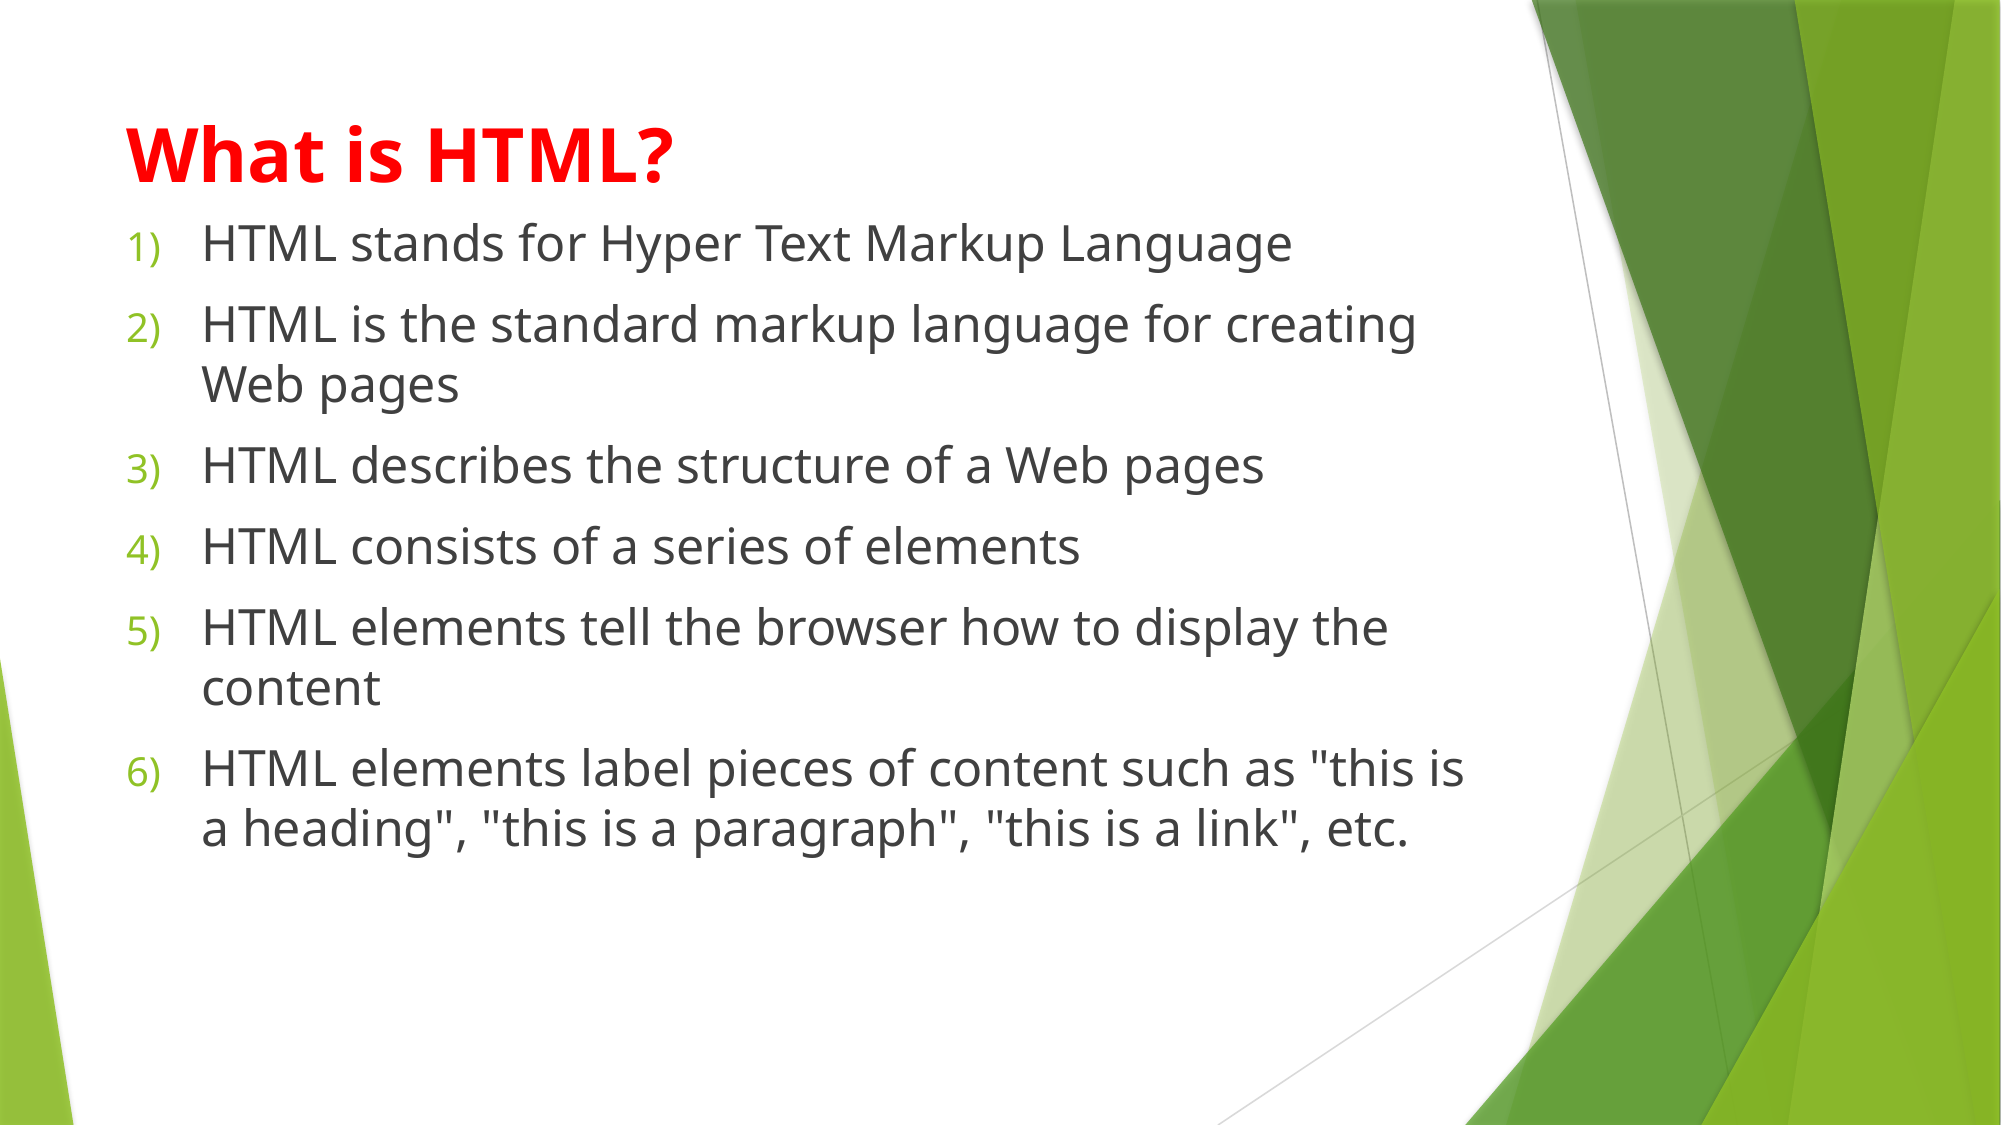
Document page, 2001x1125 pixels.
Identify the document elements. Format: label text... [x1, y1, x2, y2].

list HTML stands for Hyper Text Markup Language HTML is the standard markup language for creating Web pages HTML describes the structure of a Web pages HTML consists of a series of elements HTML elements tell the browser how to display the content HTML elements label pieces of content such as "this is a heading", "this is a paragraph", "this is a link", etc. [111, 204, 1522, 992]
title What is HTML? [111, 99, 1522, 204]
